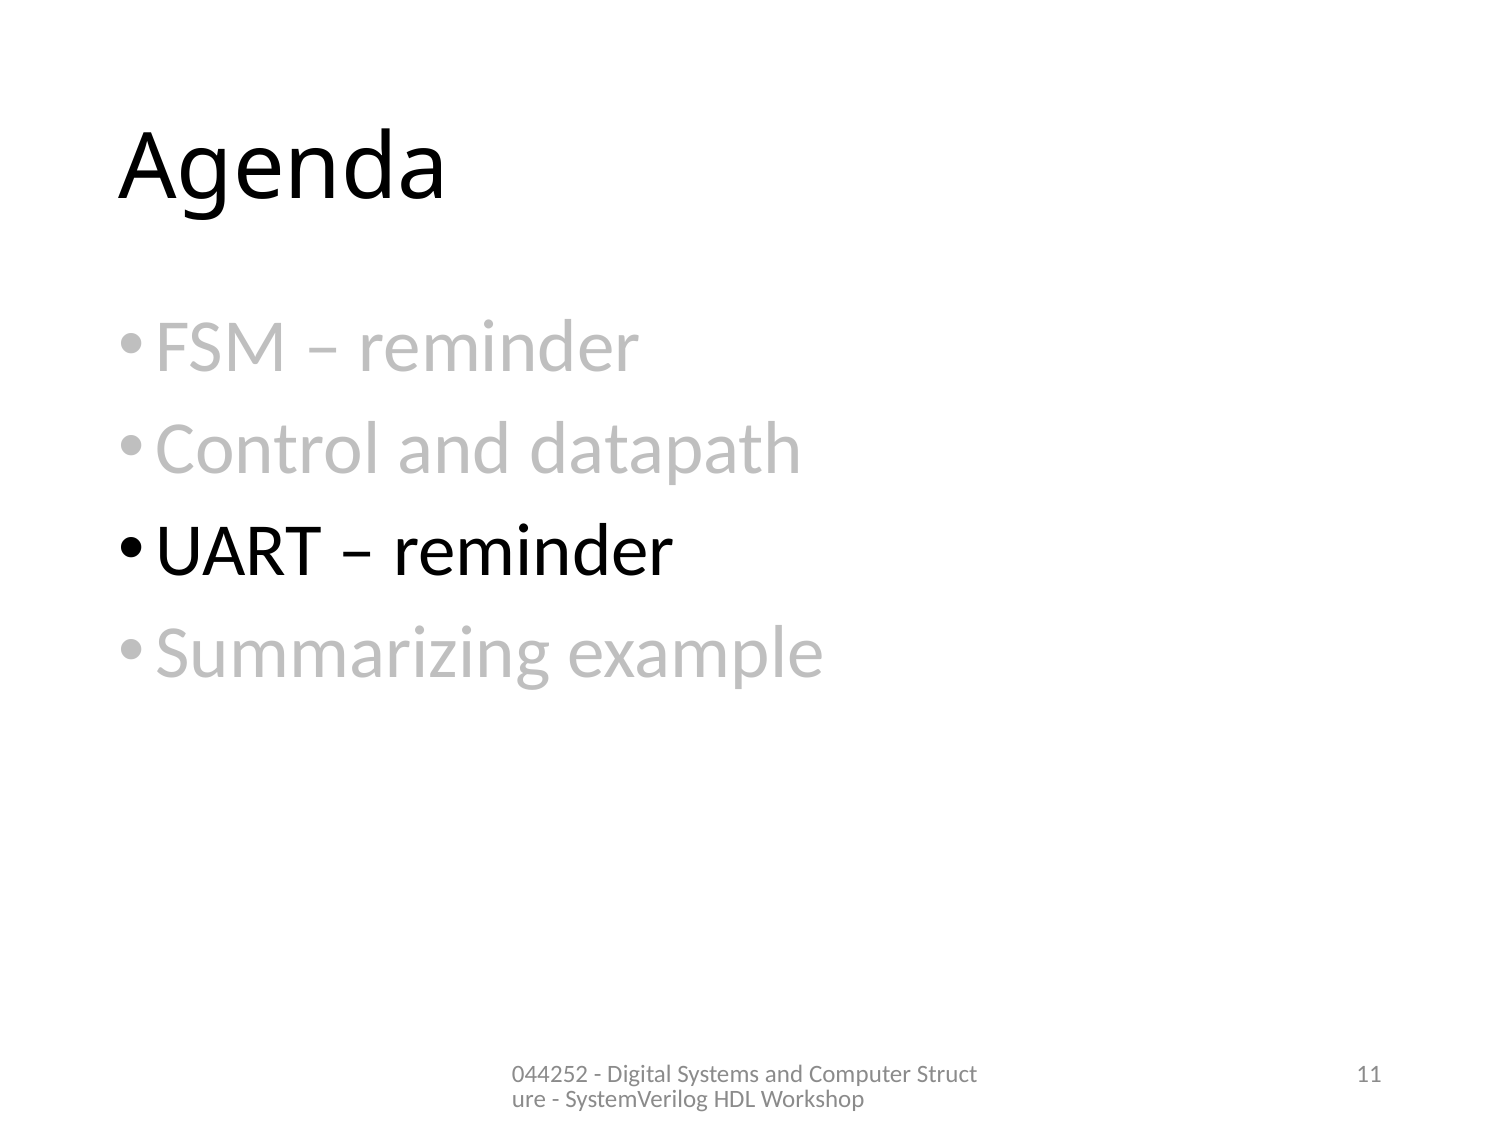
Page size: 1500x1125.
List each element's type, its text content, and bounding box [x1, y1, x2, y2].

slide_number 11 [1059, 1042, 1397, 1103]
footer 044252 - Digital Systems and Computer Structure - SystemVerilog HDL Workshop [496, 1042, 1004, 1103]
list FSM – reminder Control and datapath UART – reminder Summarizing example [103, 299, 1397, 1014]
title Agenda [103, 59, 1397, 278]
